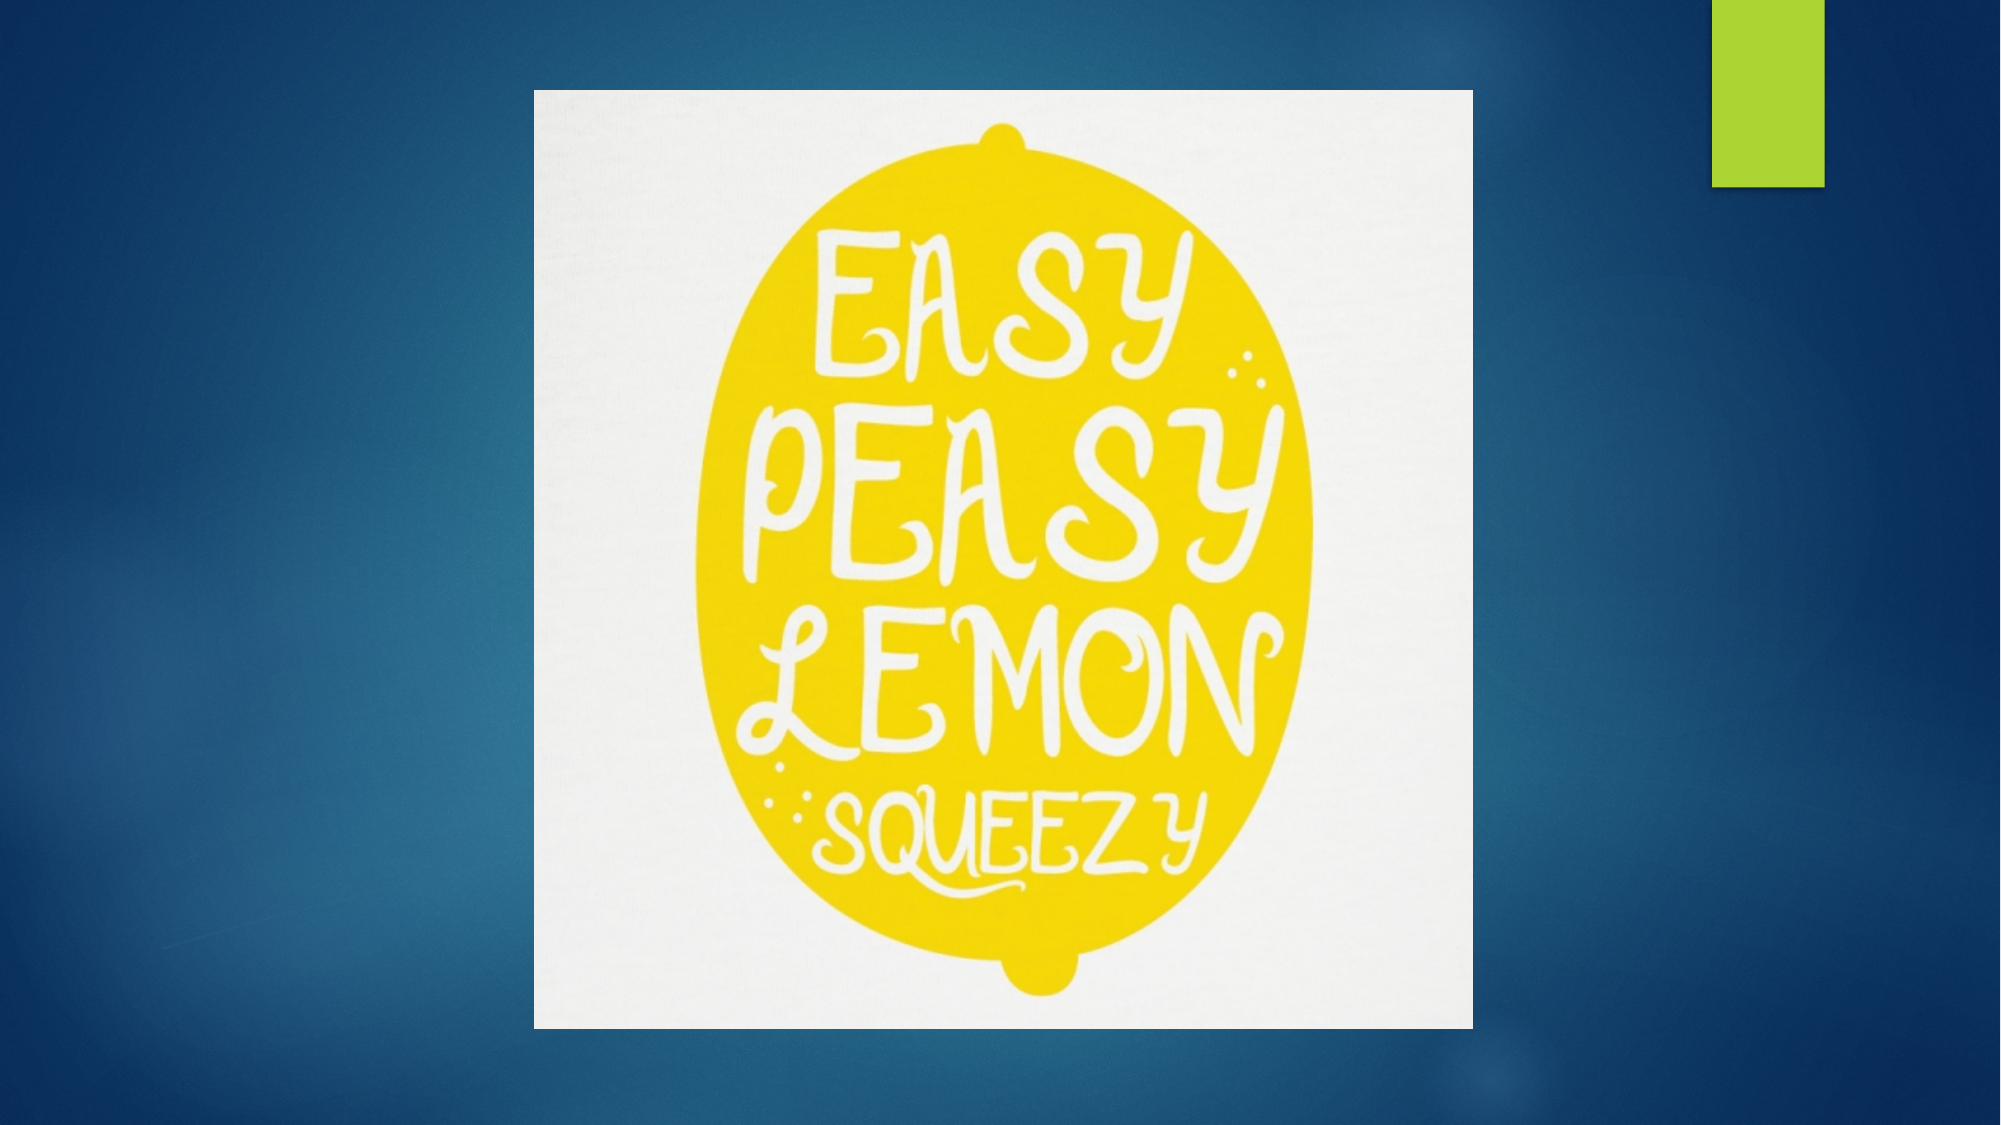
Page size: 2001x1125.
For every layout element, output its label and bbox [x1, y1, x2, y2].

picture [0, 0, 1576, 1125]
